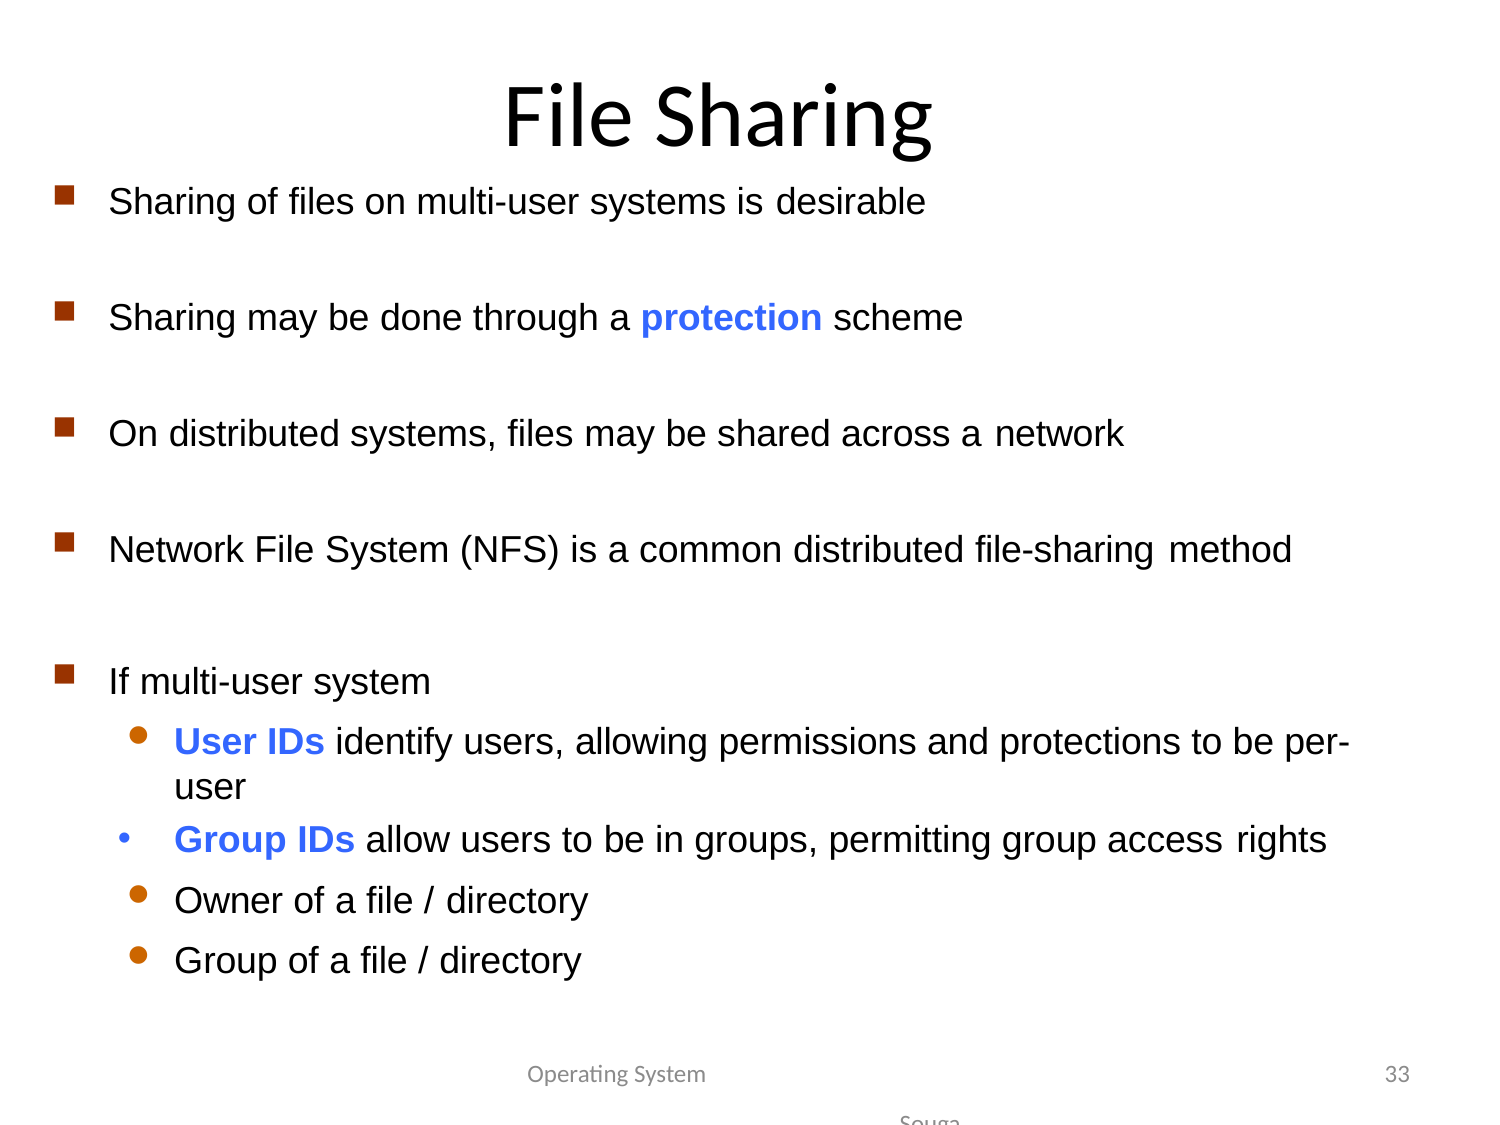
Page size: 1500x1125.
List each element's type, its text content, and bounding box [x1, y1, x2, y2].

list Sharing of files on multi-user systems is desirable Sharing may be done through a protection scheme On distributed systems, files may be shared across a network Network File System (NFS) is a common distributed file-sharing method If multi-user system User IDs identify users, allowing permissions and protections to be per- user Group IDs allow users to be in groups, permitting group access rights Owner of a file / directory Group of a file / directory [50, 174, 1400, 982]
footer Operating System Sougandhika Narayan, Asst Prof, Dept of CSE, KSIT [512, 1042, 988, 1103]
slide_number 33 [1074, 1042, 1425, 1103]
title File Sharing [75, 45, 1363, 174]
